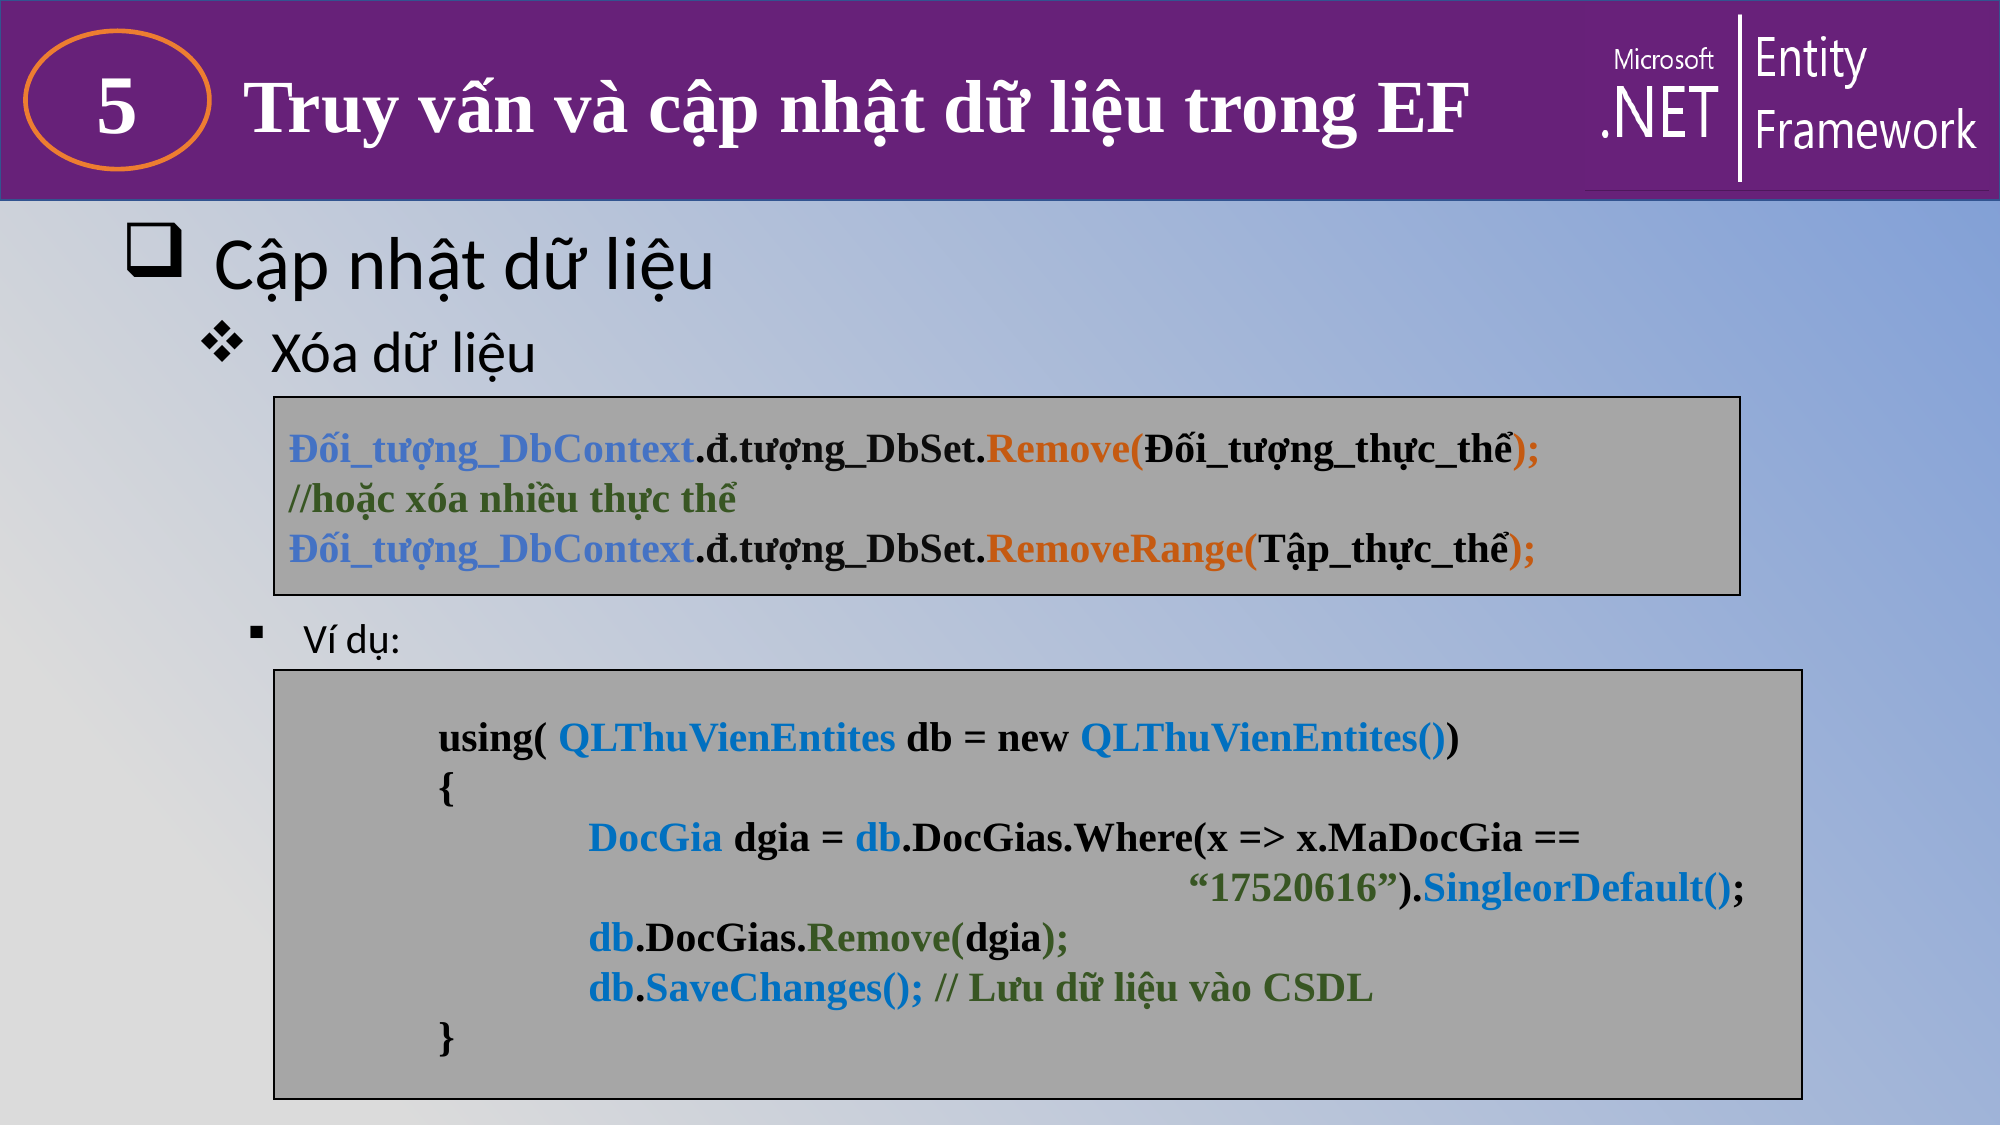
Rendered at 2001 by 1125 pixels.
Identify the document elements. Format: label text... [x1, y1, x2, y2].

text_box Cập nhật dữ liệu [105, 207, 732, 313]
text_box Đối_tượng_DbContext.đ.tượng_DbSet.Remove(Đối_tượng_thực_thể); //hoặc xóa nhiều thực thể Đối_tượng_DbContext.đ.tượng_DbSet.RemoveRange(Tập_thực_thể); [273, 396, 1741, 596]
text_box [0, 0, 1379, 201]
text_box Xóa dữ liệu [180, 306, 553, 392]
text_box using( QLThuVienEntites db = new QLThuVienEntites()) { DocGia dgia = db.DocGias.Where(x => x.MaDocGia == “17520616”).SingleorDefault(); db.DocGias.Remove(dgia); db.SaveChanges(); // Lưu dữ liệu vào CSDL } [273, 669, 1803, 1100]
text_box Truy vấn và cập nhật dữ liệu trong EF [209, 50, 1379, 156]
picture [1379, 0, 2000, 235]
text_box Ví dụ: [232, 604, 417, 670]
text_box 5 [24, 29, 209, 171]
